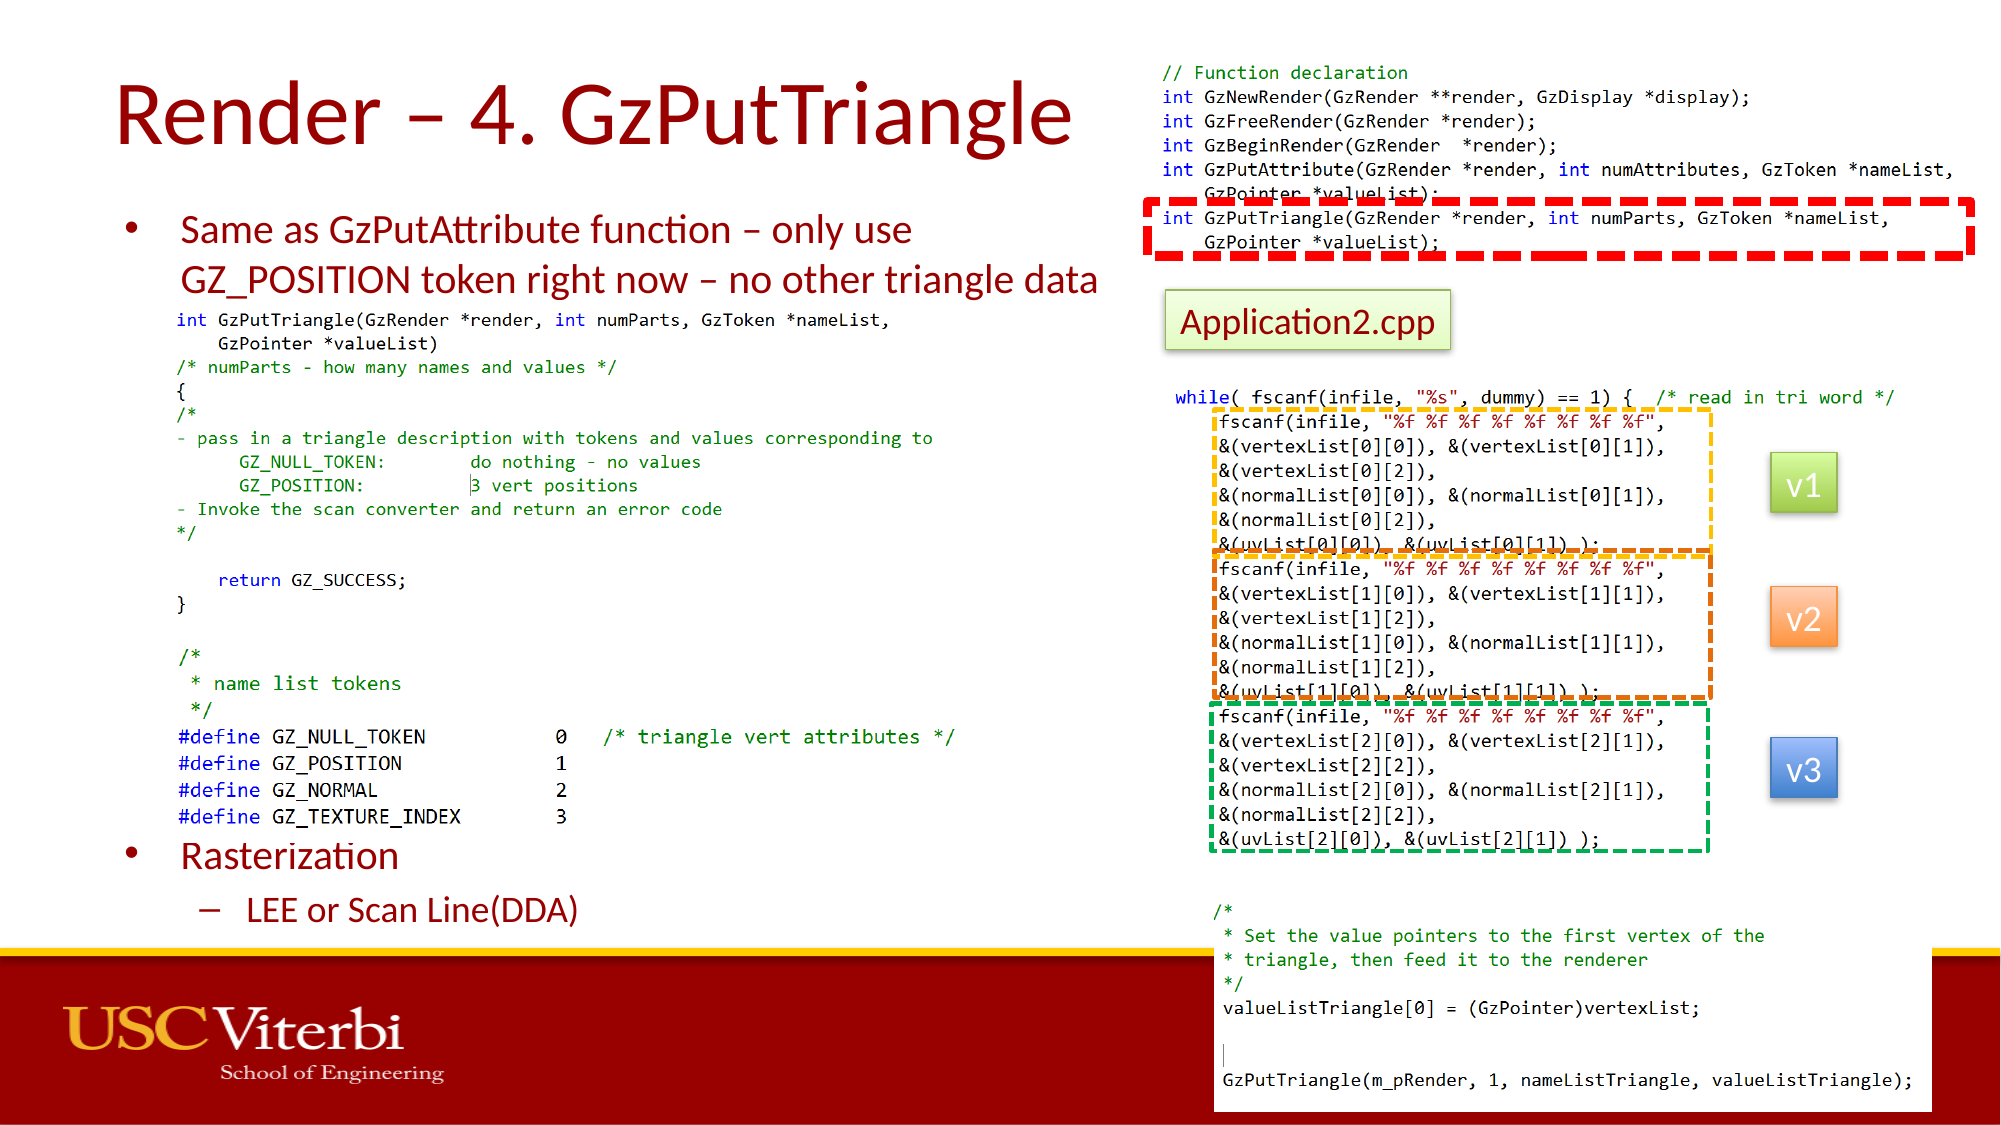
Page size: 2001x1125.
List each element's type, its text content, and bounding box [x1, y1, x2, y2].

picture [1156, 39, 1981, 285]
picture [177, 300, 947, 626]
text_box Application2.cpp [1165, 293, 1451, 350]
text_box [1145, 201, 1151, 258]
picture [63, 1006, 445, 1084]
picture [1214, 892, 1932, 1112]
title Render – 4. GzPutTriangle [99, 45, 1157, 233]
picture [1155, 367, 1918, 867]
picture [177, 632, 975, 843]
list Same as GzPutAttribute function – only use GZ_POSITION token right now – no other triangle data for HW2 Rasterization LEE or Scan Line(DDA) [109, 194, 1141, 1029]
